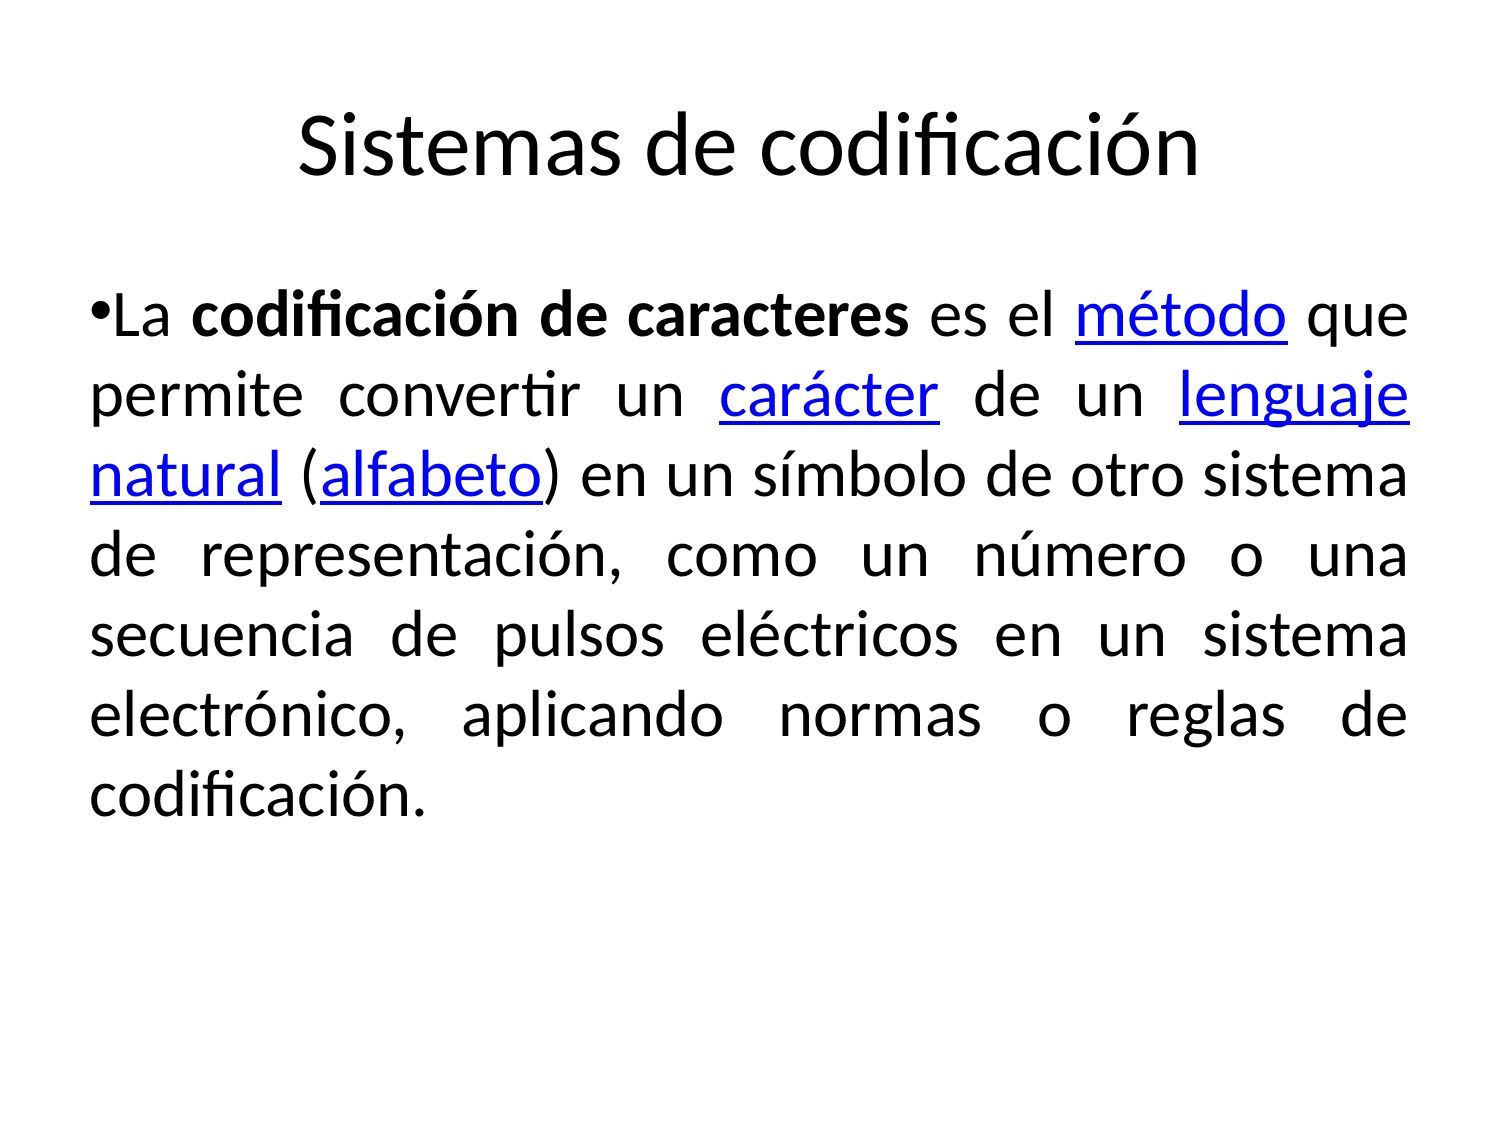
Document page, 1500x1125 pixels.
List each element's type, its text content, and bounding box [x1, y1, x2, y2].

text_box Sistemas de codificación [74, 45, 1425, 233]
text_box La codificación de caracteres es el método que permite convertir un carácter de un lenguaje natural (alfabeto) en un símbolo de otro sistema de representación, como un número o una secuencia de pulsos eléctricos en un sistema electrónico, aplicando normas o reglas de codificación. [74, 262, 1425, 1005]
